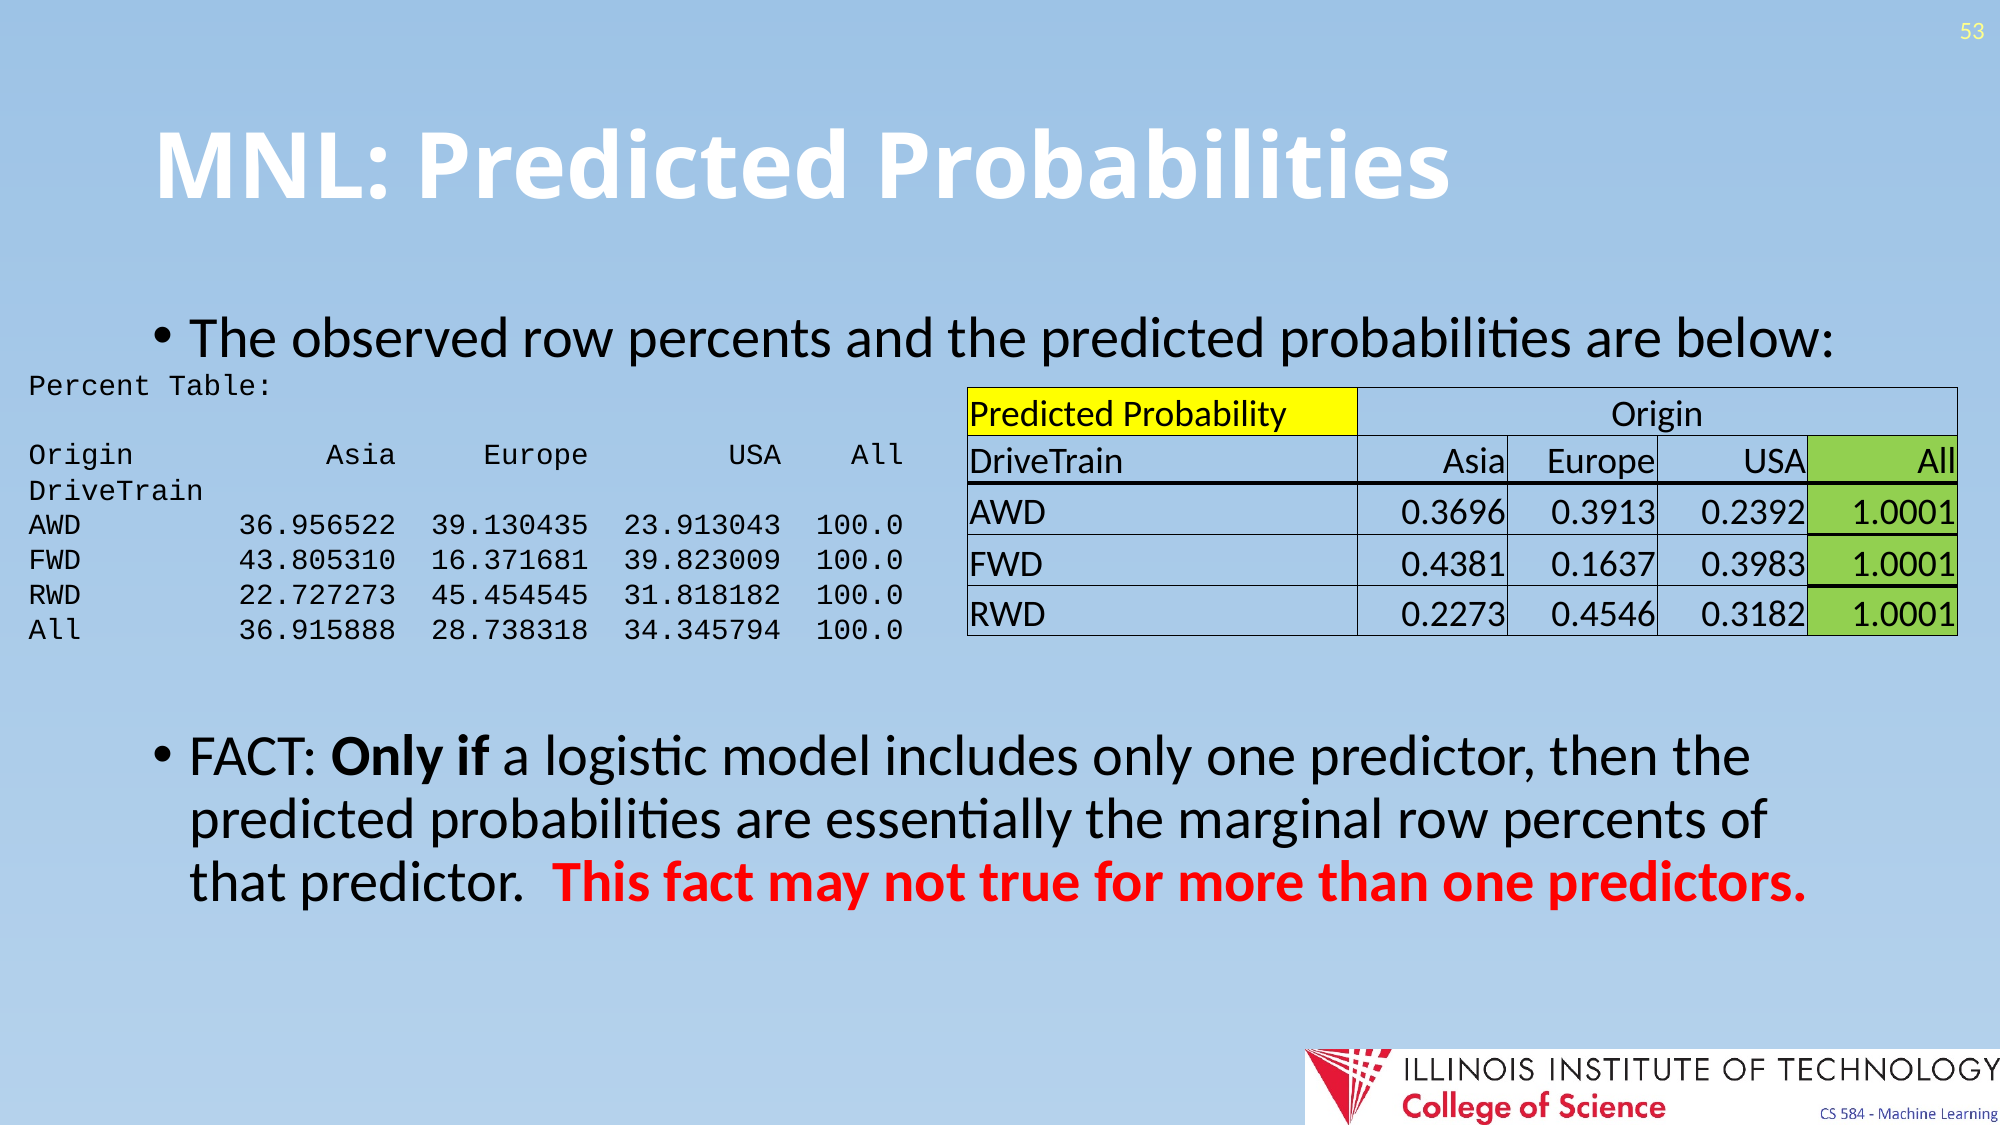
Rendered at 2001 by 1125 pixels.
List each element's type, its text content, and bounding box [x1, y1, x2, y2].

table_header Origin [1358, 388, 1957, 435]
table_cell 0.3696 [1358, 485, 1507, 534]
list The observed row percents and the predicted probabilities are below: FACT: Only if a logistic model includes only one predictor, then the predicted probabilities are essentially the marginal row percents of that predictor. This fact may not true for more than one predictors. [137, 299, 1863, 387]
table_cell 1.0001 [1808, 485, 1957, 533]
table_cell 0.2392 [1658, 485, 1807, 534]
table_cell Asia [1358, 436, 1507, 481]
table_cell FWD [1014, 535, 1357, 585]
list The observed row percents and the predicted probabilities are below: FACT: Only if a logistic model includes only one predictor, then the predicted probabilities are essentially the marginal row percents of that predictor. This fact may not true for more than one predictors. [137, 636, 1863, 1014]
table_cell AWD [1014, 485, 1357, 534]
text_box Percent Table: Origin Asia Europe USA All DriveTrain AWD 36.956522 39.130435 23.913043 100.0 FWD 43.805310 16.371681 39.823009 100.0 RWD 22.727273 45.454545 31.818182 100.0 All 36.915888 28.738318 34.345794 100.0 [13, 358, 1014, 653]
slide_number 53 [1550, 0, 2000, 60]
picture [1305, 1049, 2000, 1125]
table_cell 0.4381 [1358, 535, 1507, 585]
table_cell 1.0001 [1808, 588, 1957, 635]
table_cell Europe [1508, 436, 1657, 481]
table_header Predicted Probability [1014, 388, 1357, 435]
table_cell DriveTrain [1014, 436, 1357, 481]
table_cell USA [1658, 436, 1807, 481]
title MNL: Predicted Probabilities [137, 59, 1863, 278]
table_cell 0.1637 [1508, 535, 1657, 585]
table_cell 0.2273 [1358, 586, 1507, 635]
table_cell 1.0001 [1808, 536, 1957, 584]
table_cell 0.3983 [1658, 535, 1807, 585]
table_cell 0.4546 [1508, 586, 1657, 635]
table_cell All [1808, 436, 1957, 481]
table_cell RWD [1014, 586, 1357, 635]
table_cell 0.3913 [1508, 485, 1657, 534]
table_cell 0.3182 [1658, 586, 1807, 635]
